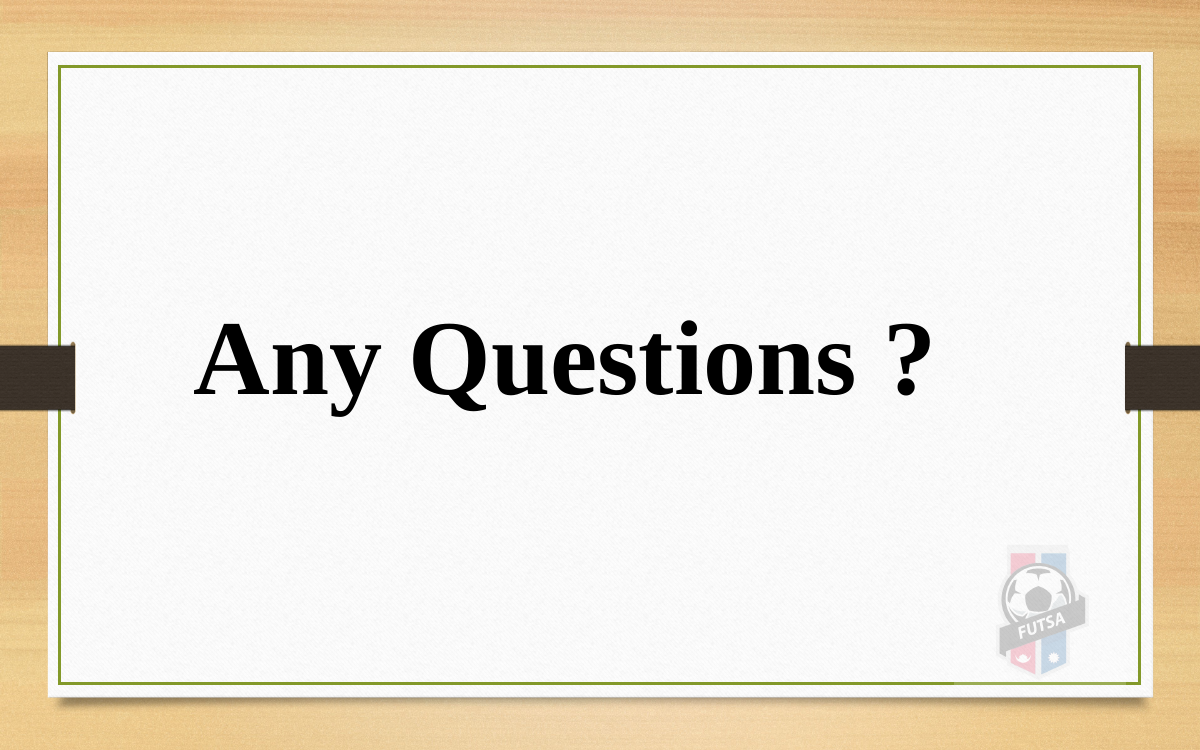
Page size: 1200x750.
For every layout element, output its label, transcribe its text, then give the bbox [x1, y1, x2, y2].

text_box Any Questions ? [178, 273, 1098, 431]
picture [0, 0, 1200, 750]
